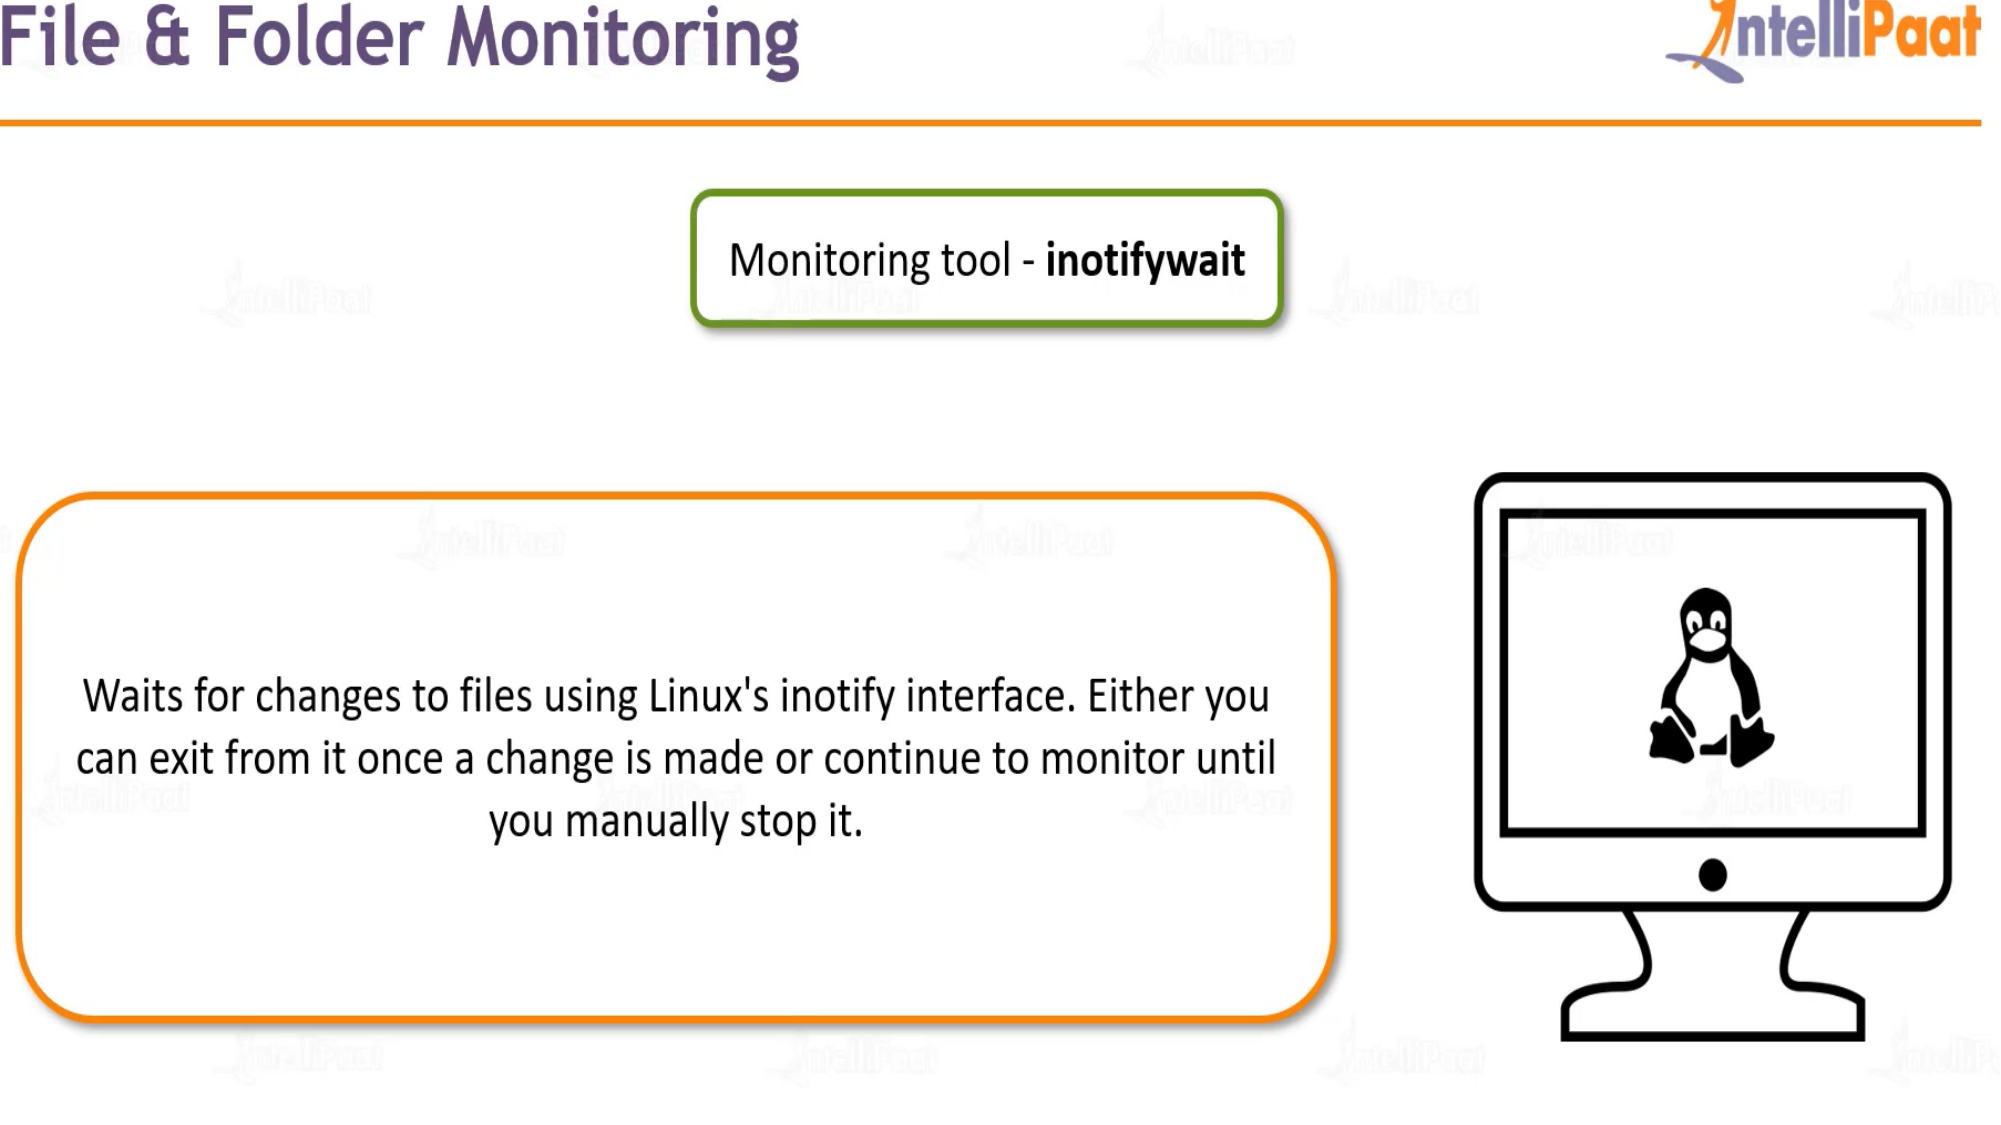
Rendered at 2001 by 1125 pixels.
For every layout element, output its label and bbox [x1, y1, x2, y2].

list [0, 0, 2000, 1125]
